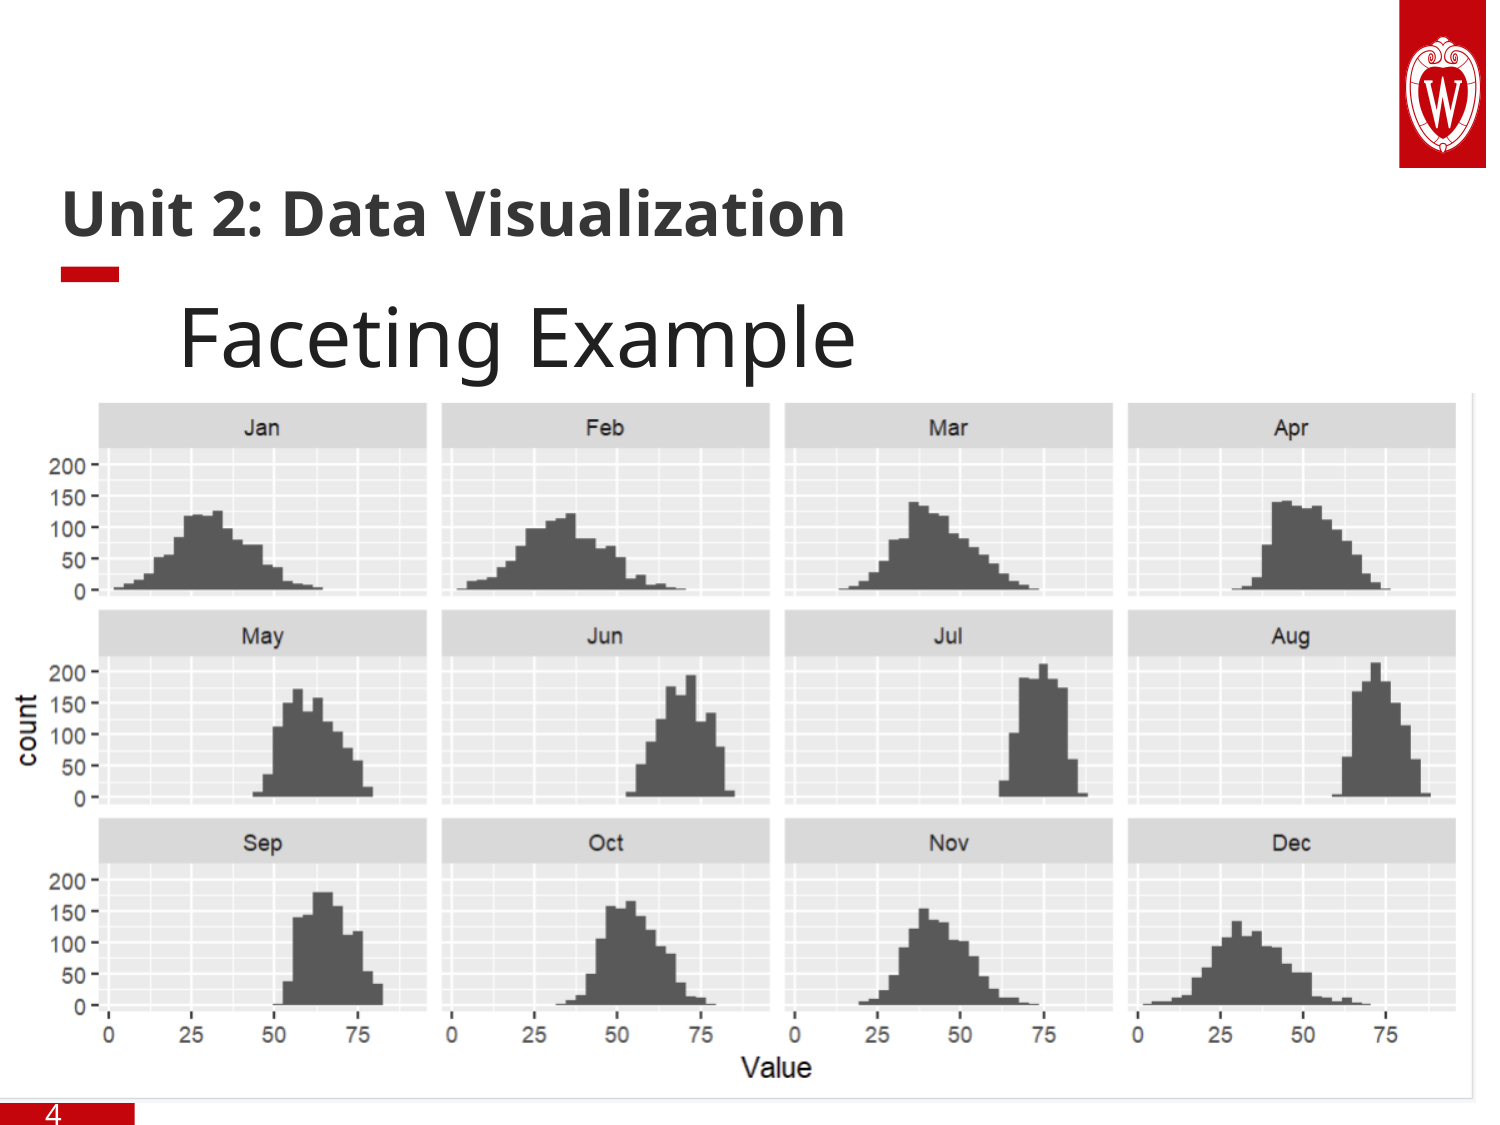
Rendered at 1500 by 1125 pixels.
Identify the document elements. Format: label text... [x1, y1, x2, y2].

picture [1405, 36, 1481, 154]
picture [0, 393, 1476, 1103]
text_box Faceting Example [121, 289, 1313, 393]
list FA24 [0, 1103, 135, 1125]
title Unit 2: Data Visualization [60, 75, 1374, 250]
